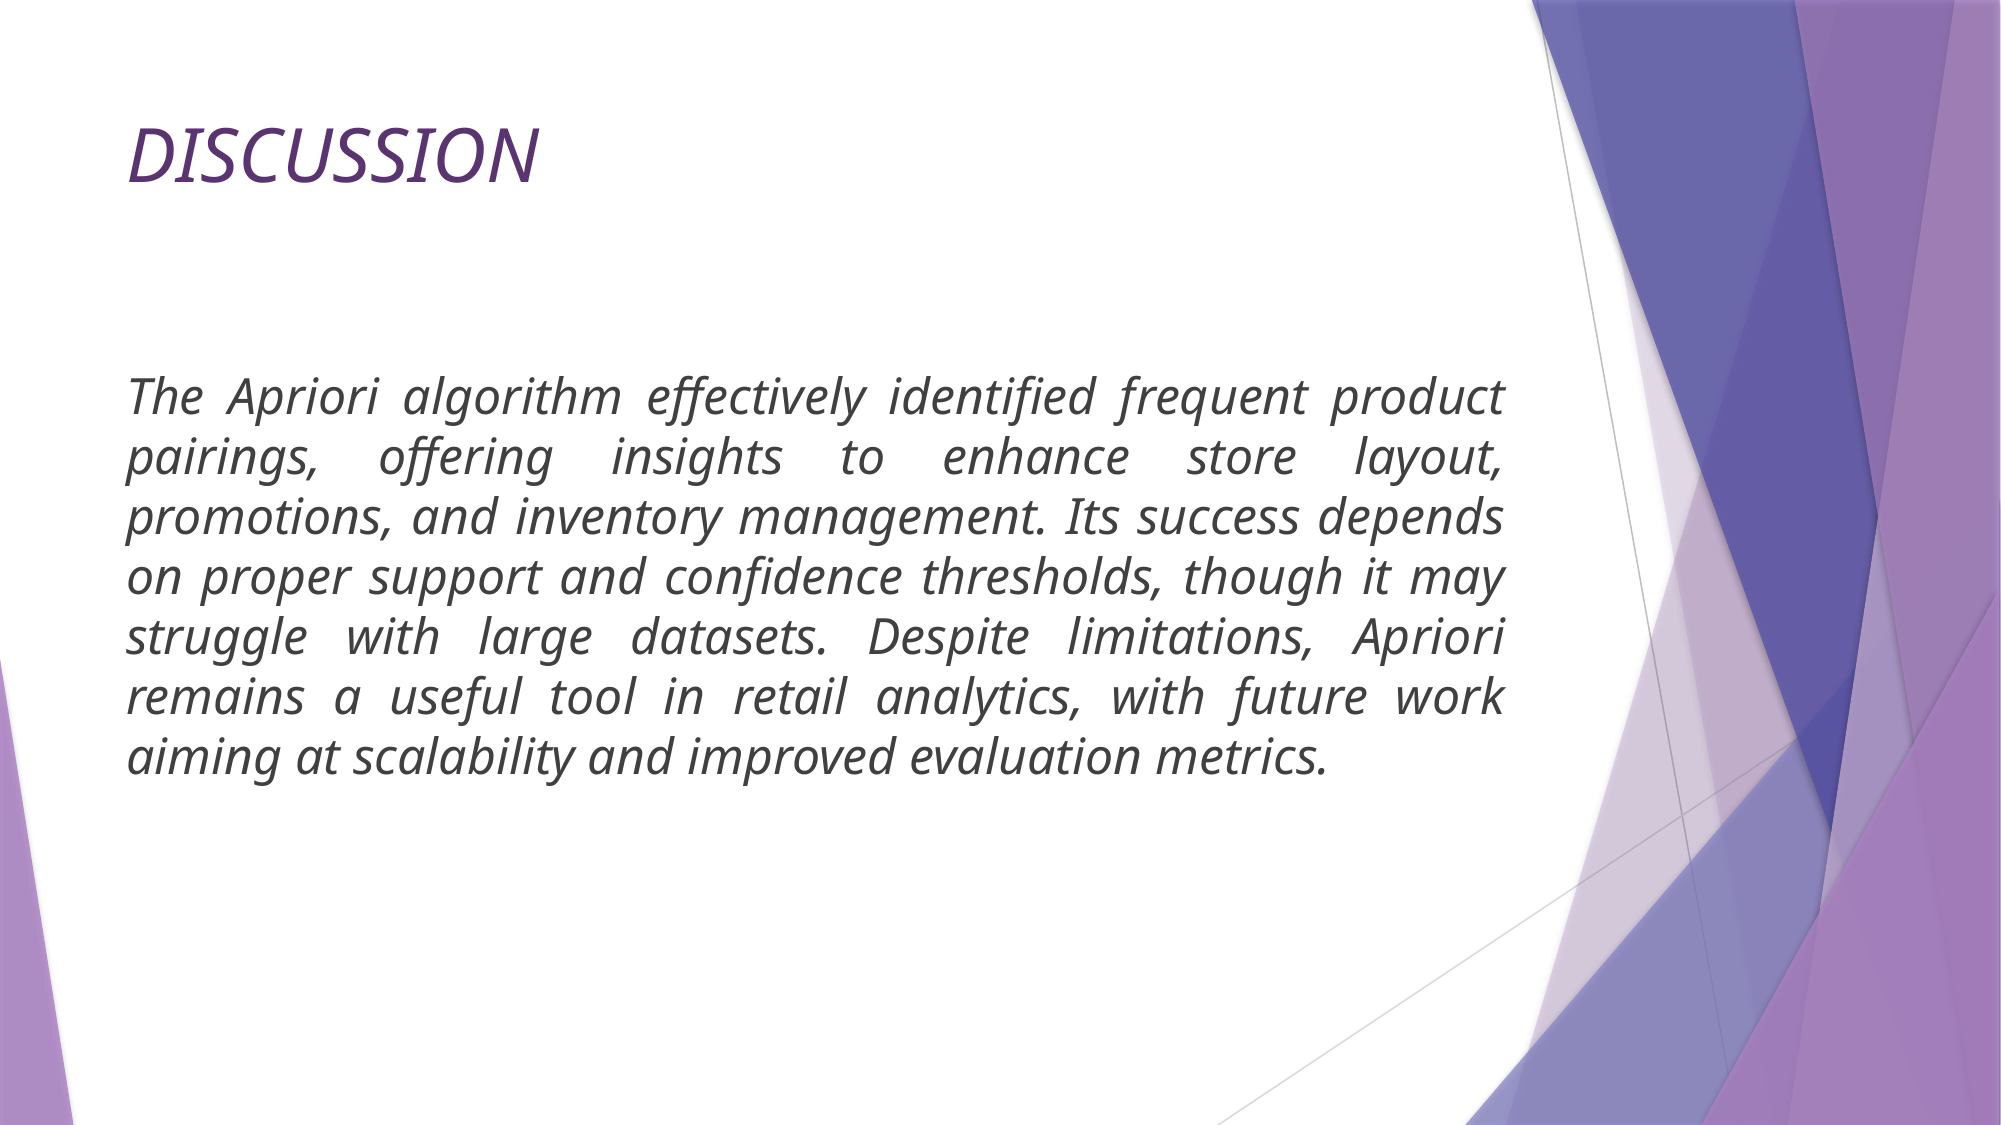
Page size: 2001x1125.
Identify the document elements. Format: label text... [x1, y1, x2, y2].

list The Apriori algorithm effectively identified frequent product pairings, offering insights to enhance store layout, promotions, and inventory management. Its success depends on proper support and confidence thresholds, though it may struggle with large datasets. Despite limitations, Apriori remains a useful tool in retail analytics, with future work aiming at scalability and improved evaluation metrics. [111, 312, 1522, 896]
title DISCUSSION [111, 99, 1522, 226]
